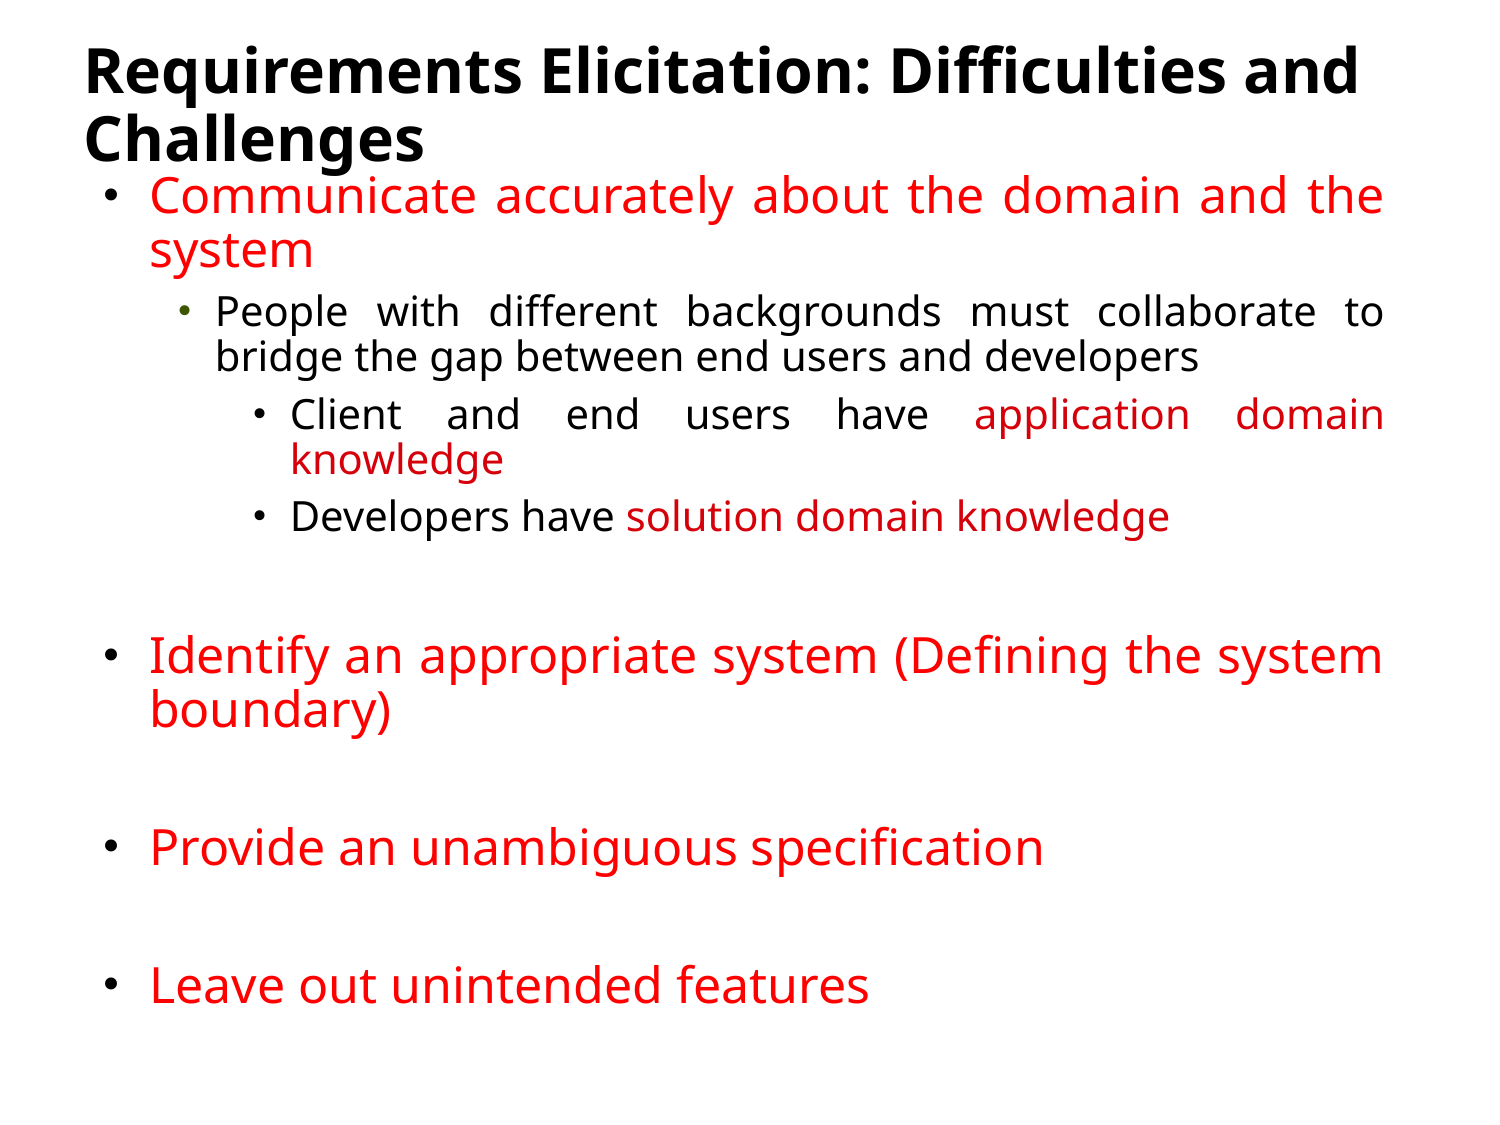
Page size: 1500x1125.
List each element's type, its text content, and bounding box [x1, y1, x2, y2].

title Requirements Elicitation: Difficulties and Challenges [68, 36, 1407, 179]
list Communicate accurately about the domain and the system People with different backgrounds must collaborate to bridge the gap between end users and developers Client and end users have application domain knowledge Developers have solution domain knowledge Identify an appropriate system (Defining the system boundary) Provide an unambiguous specification Leave out unintended features [87, 162, 1400, 1023]
